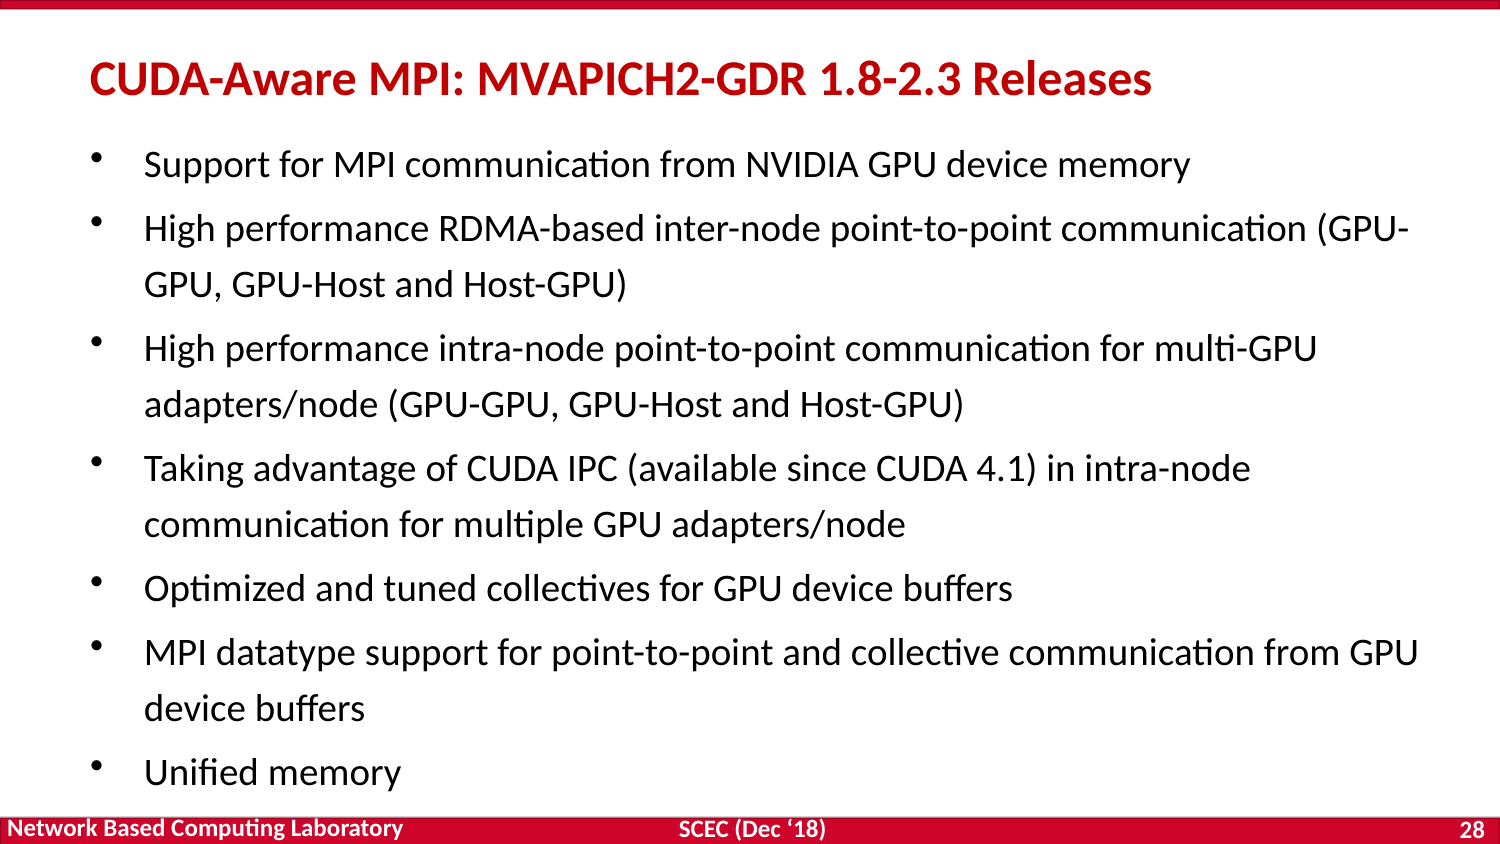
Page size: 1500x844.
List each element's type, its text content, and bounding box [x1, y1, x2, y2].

title CUDA-Aware MPI: MVAPICH2-GDR 1.8-2.3 Releases [75, 37, 1425, 121]
list Support for MPI communication from NVIDIA GPU device memory High performance RDMA-based inter-node point-to-point communication (GPU-GPU, GPU-Host and Host-GPU) High performance intra-node point-to-point communication for multi-GPU adapters/node (GPU-GPU, GPU-Host and Host-GPU) Taking advantage of CUDA IPC (available since CUDA 4.1) in intra-node communication for multiple GPU adapters/node Optimized and tuned collectives for GPU device buffers MPI datatype support for point-to-point and collective communication from GPU device buffers Unified memory [74, 121, 1476, 807]
